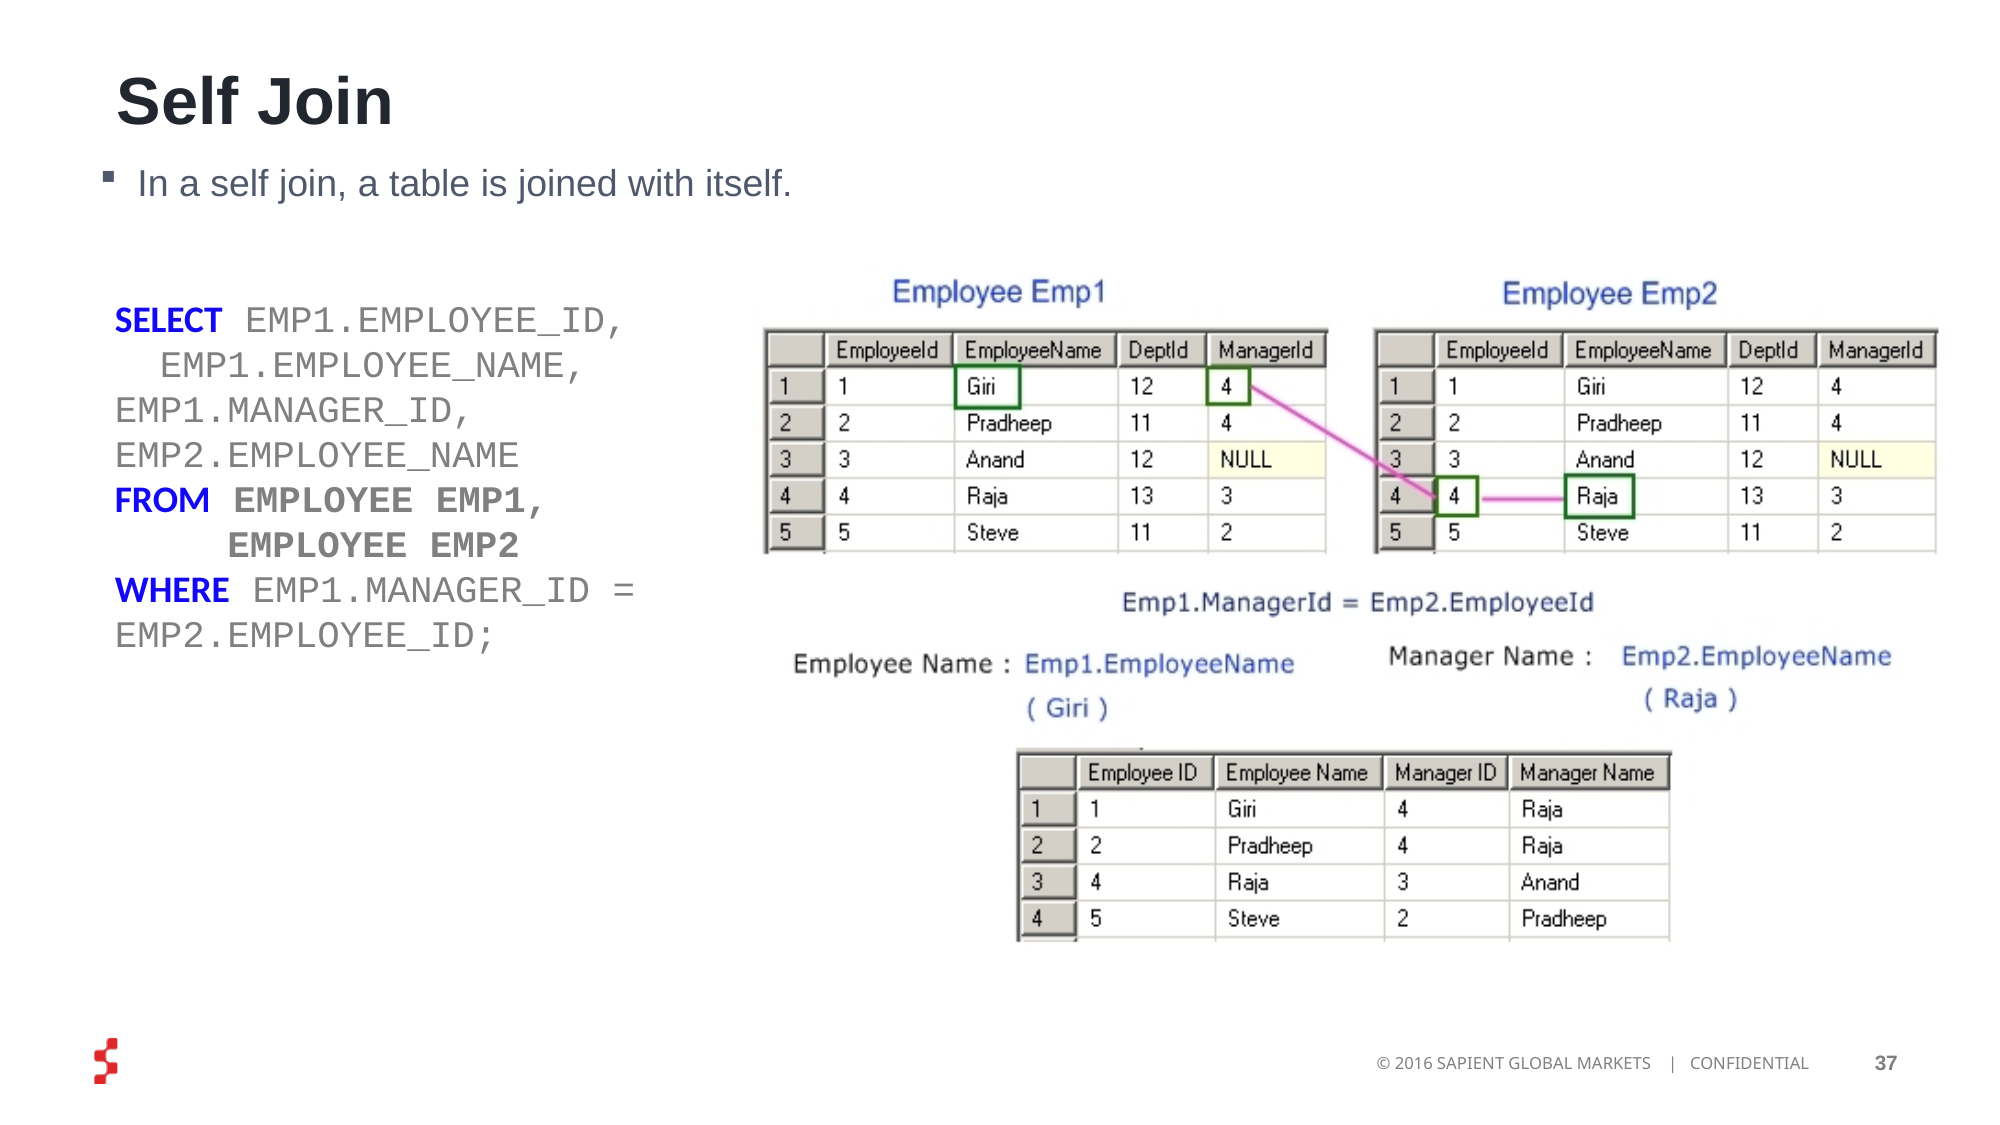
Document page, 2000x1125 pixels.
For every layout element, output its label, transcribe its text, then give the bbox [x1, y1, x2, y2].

title Self Join [116, 50, 1967, 163]
list In a self join, a table is joined with itself. [99, 174, 1183, 225]
picture [751, 249, 1950, 951]
text_box SELECT EMP1.EMPLOYEE_ID, EMP1.EMPLOYEE_NAME, EMP1.MANAGER_ID, EMP2.EMPLOYEE_NAME FROM EMPLOYEE EMP1, EMPLOYEE EMP2 WHERE EMP1.MANAGER_ID = EMP2.EMPLOYEE_ID; [99, 287, 746, 663]
